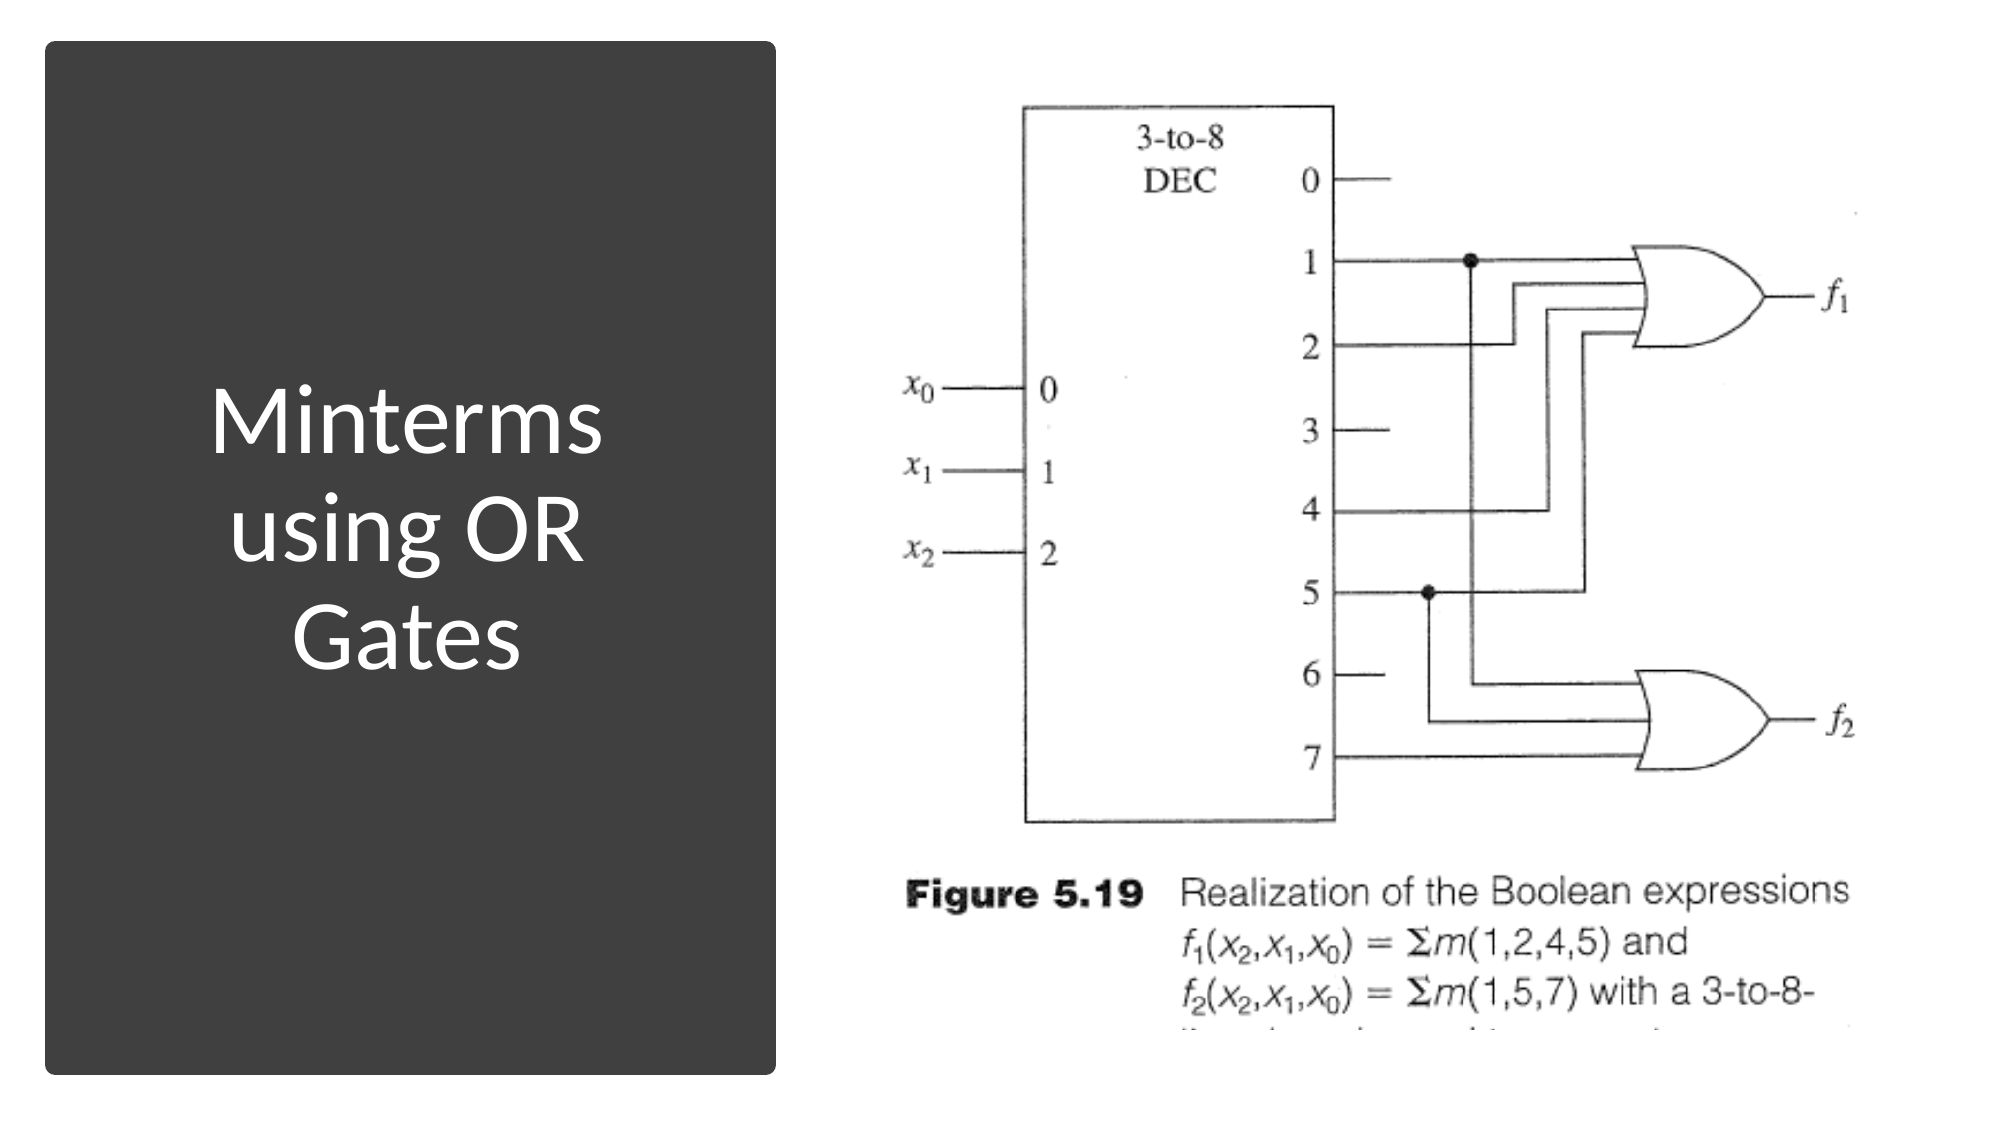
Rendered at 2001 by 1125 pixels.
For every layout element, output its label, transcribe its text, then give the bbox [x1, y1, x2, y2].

picture [890, 59, 1878, 1050]
title Minterms using OR Gates [121, 121, 693, 936]
text_box [53, 49, 768, 1067]
